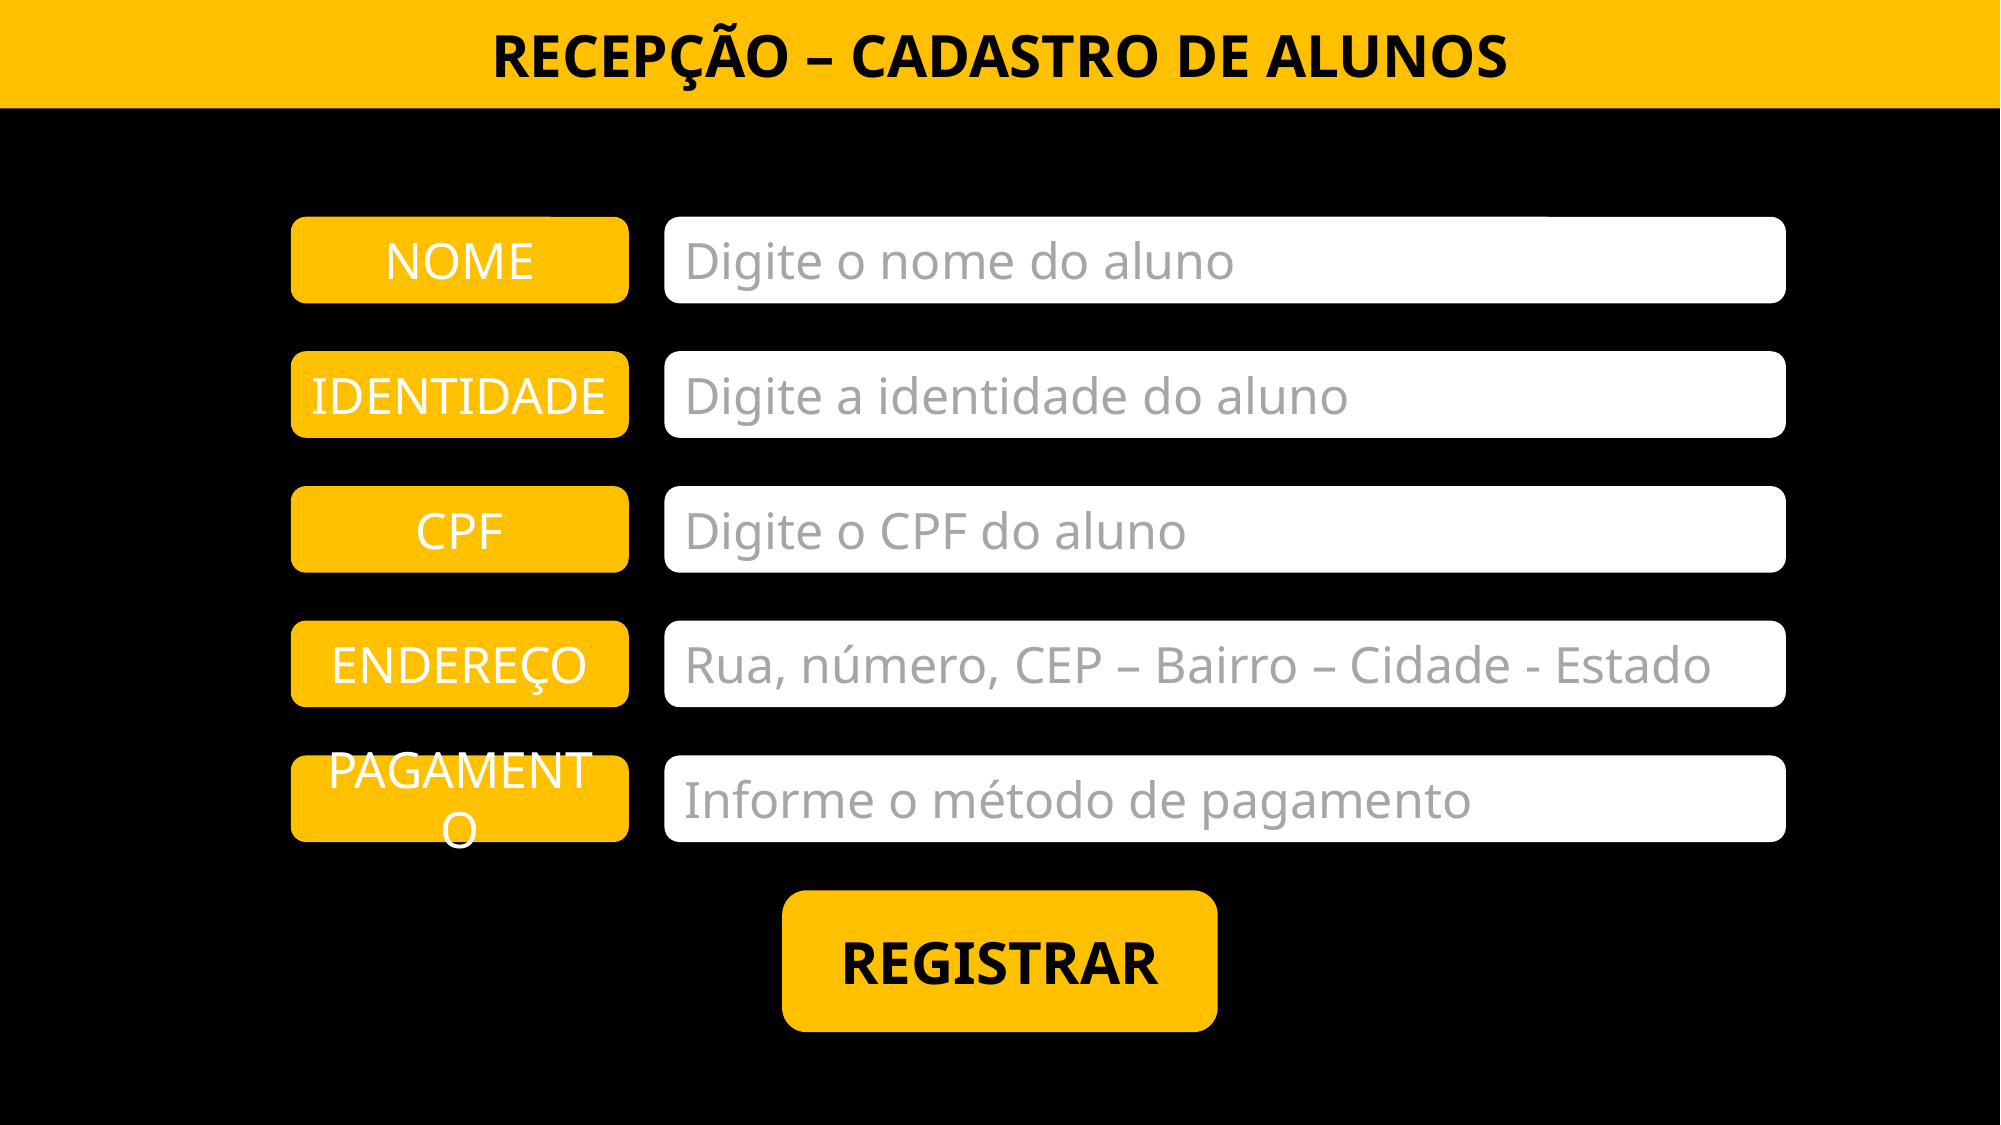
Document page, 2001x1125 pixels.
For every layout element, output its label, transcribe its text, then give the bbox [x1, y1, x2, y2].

text_box CPF [290, 486, 629, 573]
text_box RECEPÇÃO – CADASTRO DE ALUNOS [0, 0, 2000, 110]
text_box IDENTIDADE [290, 351, 629, 438]
text_box Digite o CPF do aluno [664, 486, 1786, 573]
text_box REGISTRAR [782, 890, 1218, 1033]
text_box PAGAMENTO [290, 755, 629, 843]
text_box NOME [290, 216, 629, 304]
text_box Rua, número, CEP – Bairro – Cidade - Estado [664, 620, 1786, 708]
text_box Informe o método de pagamento [664, 755, 1786, 843]
text_box Digite o nome do aluno [664, 216, 1786, 304]
text_box ENDEREÇO [290, 620, 629, 708]
text_box Digite a identidade do aluno [664, 351, 1786, 438]
